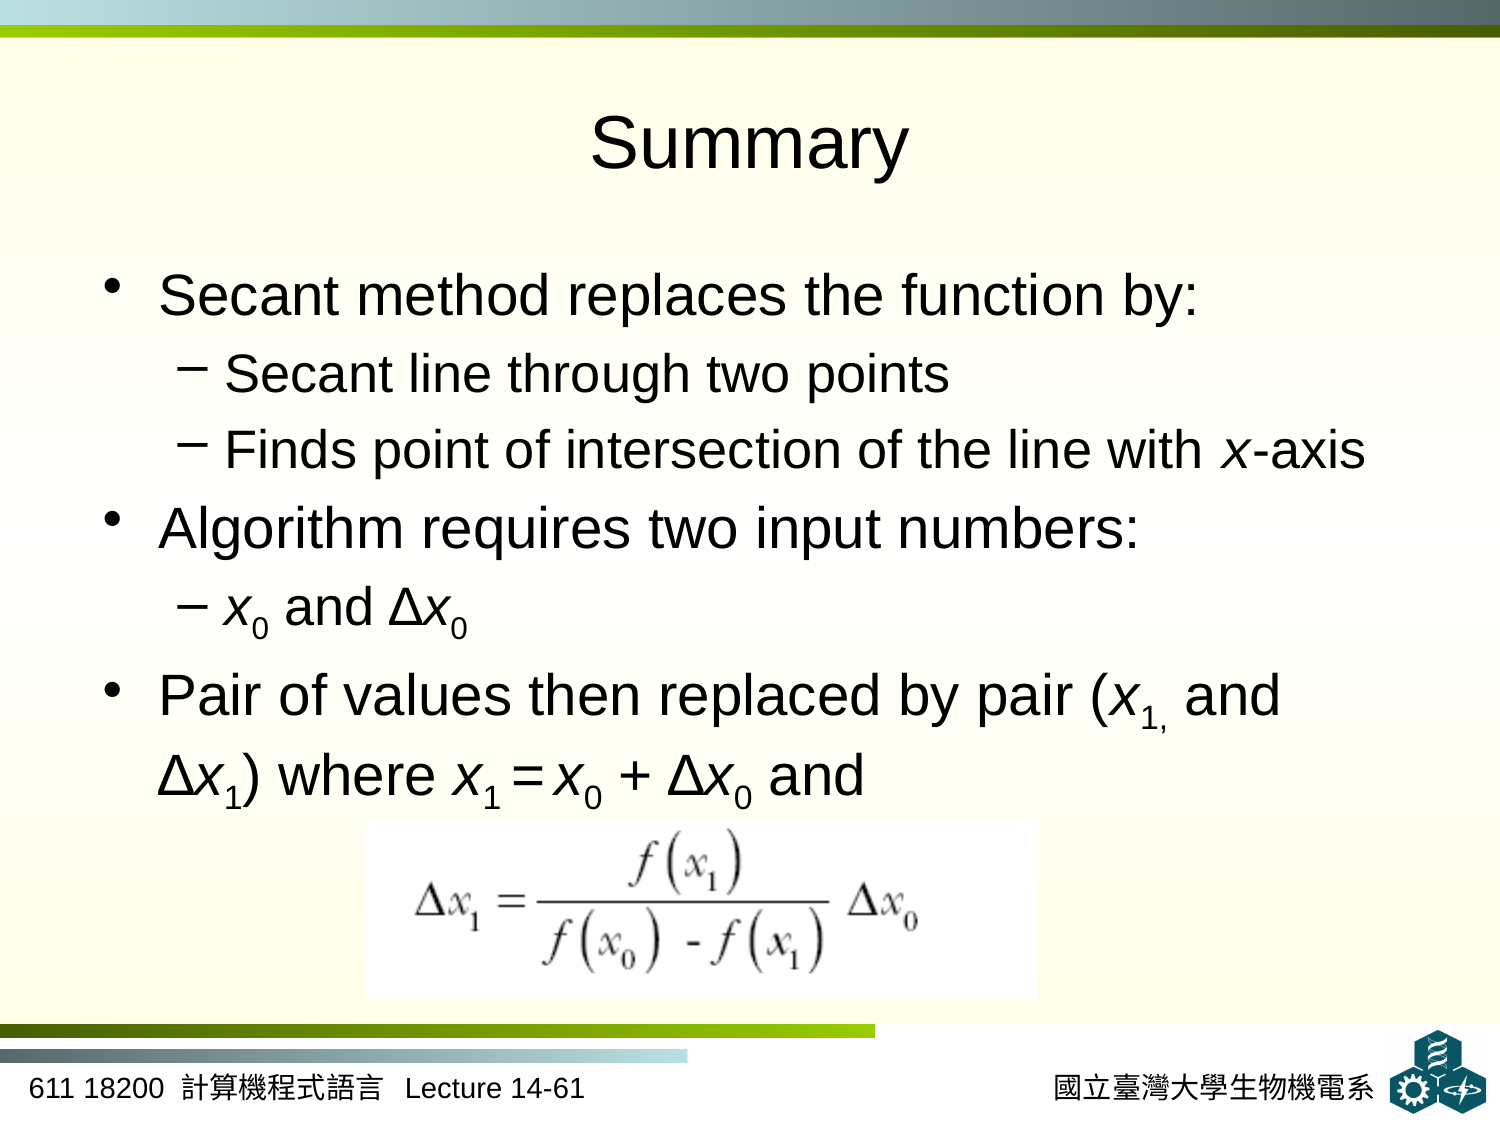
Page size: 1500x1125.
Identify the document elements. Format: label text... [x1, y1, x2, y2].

picture [365, 819, 1038, 1001]
list Secant method replaces the function by: Secant line through two points Finds point of intersection of the line with x-axis Algorithm requires two input numbers: x0 and ∆x0 Pair of values then replaced by pair (x1, and ∆x1) where x1 = x0 + ∆x0 and [87, 249, 1413, 951]
picture [1387, 1029, 1488, 1115]
title Summary [74, 44, 1426, 233]
